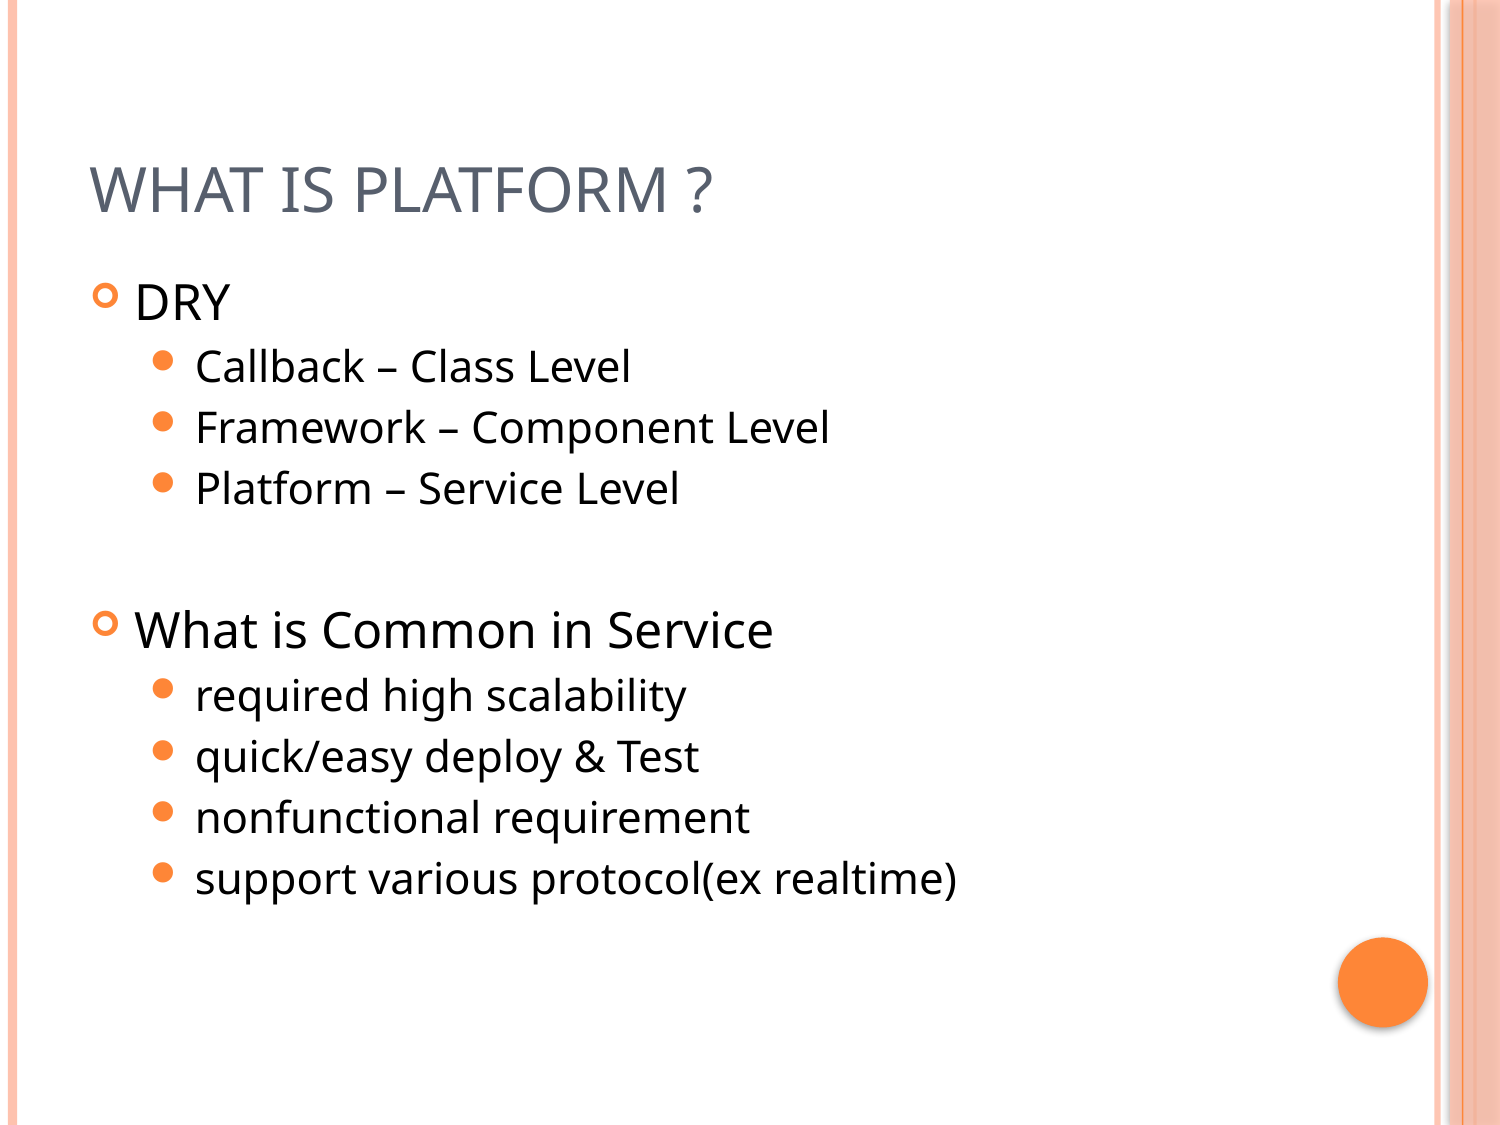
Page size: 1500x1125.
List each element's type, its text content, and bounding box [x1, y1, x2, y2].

title What is Platform ? [75, 45, 1300, 233]
list DRY Callback – Class Level Framework – Component Level Platform – Service Level What is Common in Service required high scalability quick/easy deploy & Test nonfunctional requirement support various protocol(ex realtime) [75, 262, 1300, 1062]
